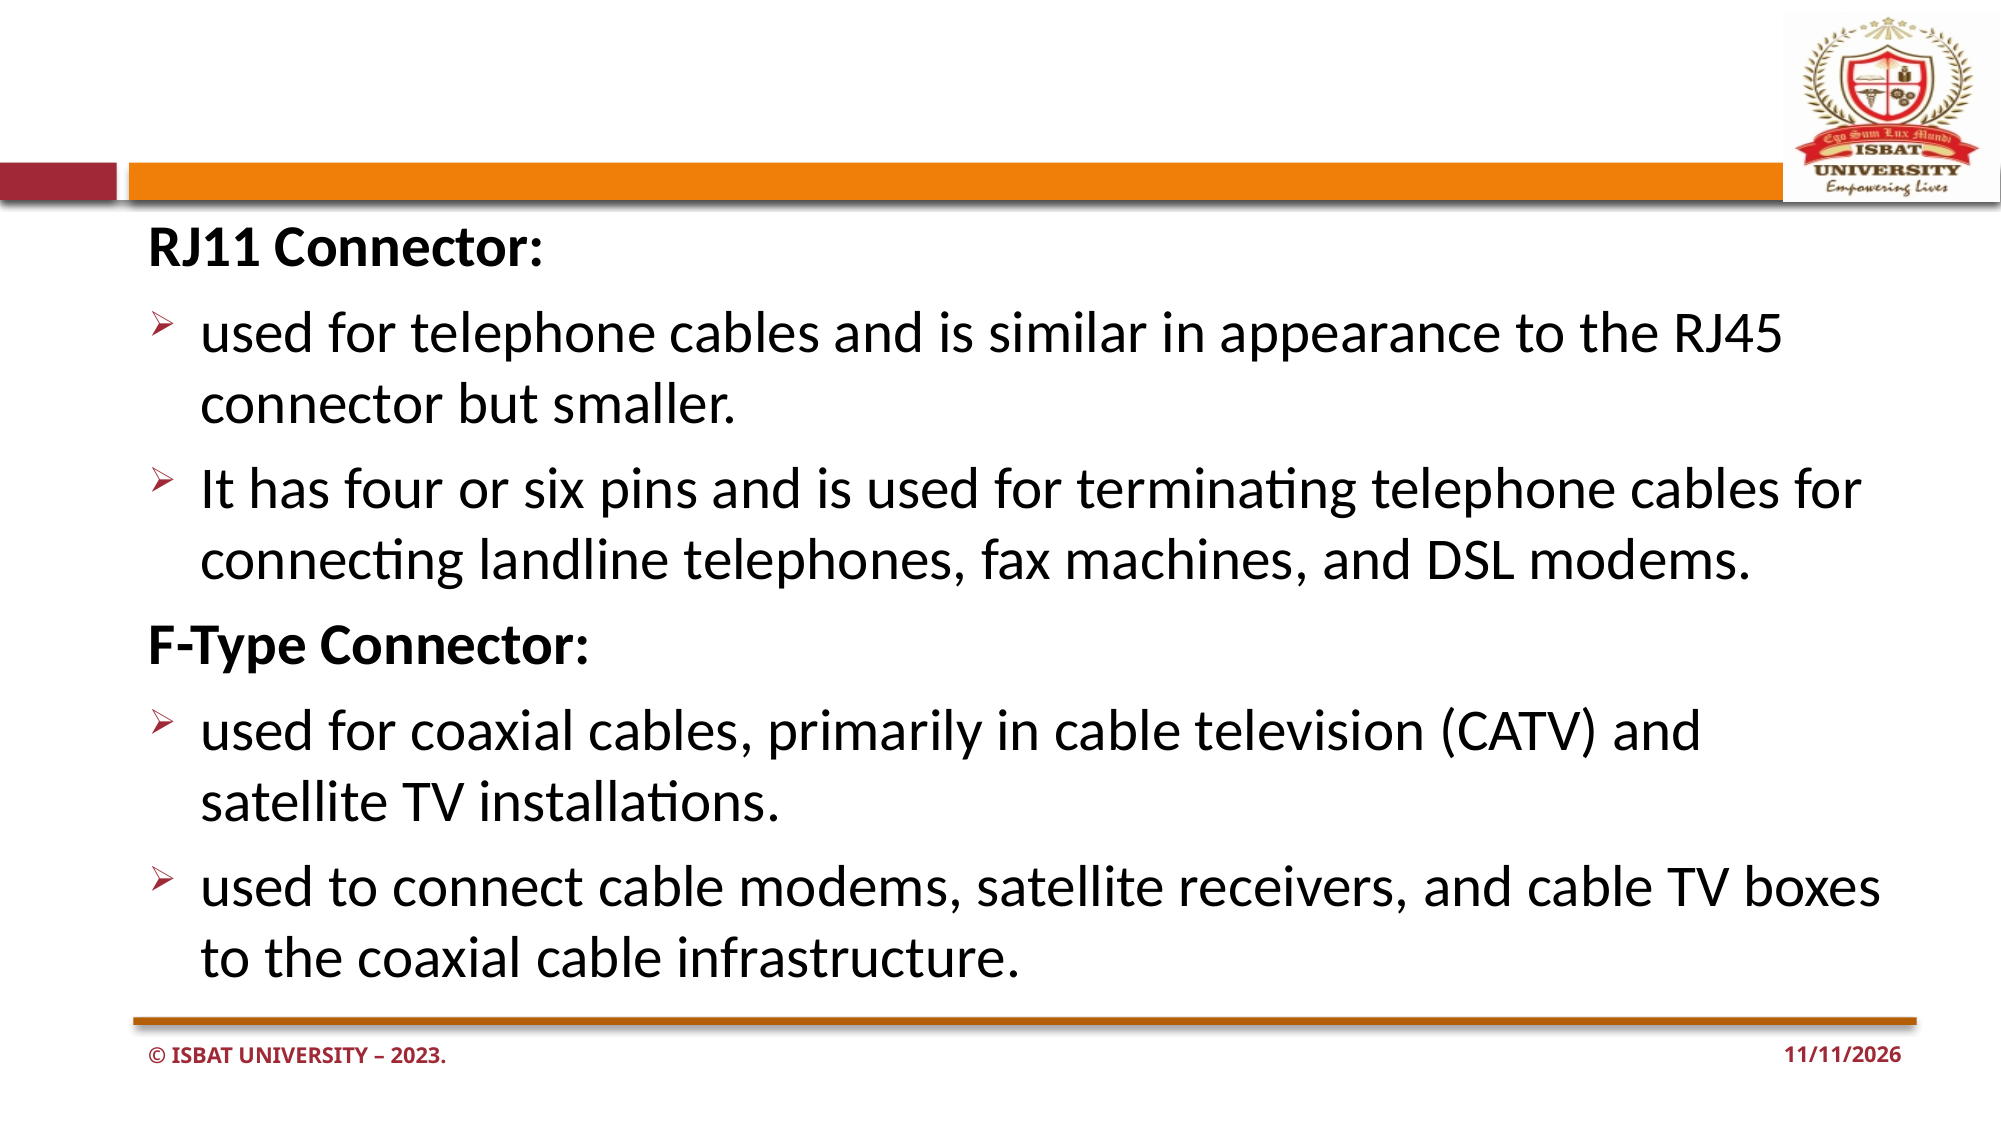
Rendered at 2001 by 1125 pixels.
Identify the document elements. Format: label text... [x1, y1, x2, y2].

picture [1783, 12, 2000, 202]
list RJ11 Connector: used for telephone cables and is similar in appearance to the RJ45 connector but smaller. It has four or six pins and is used for terminating telephone cables for connecting landline telephones, fax machines, and DSL modems. F-Type Connector: used for coaxial cables, primarily in cable television (CATV) and satellite TV installations. used to connect cable modems, satellite receivers, and cable TV boxes to the coaxial cable infrastructure. [133, 200, 1918, 1000]
